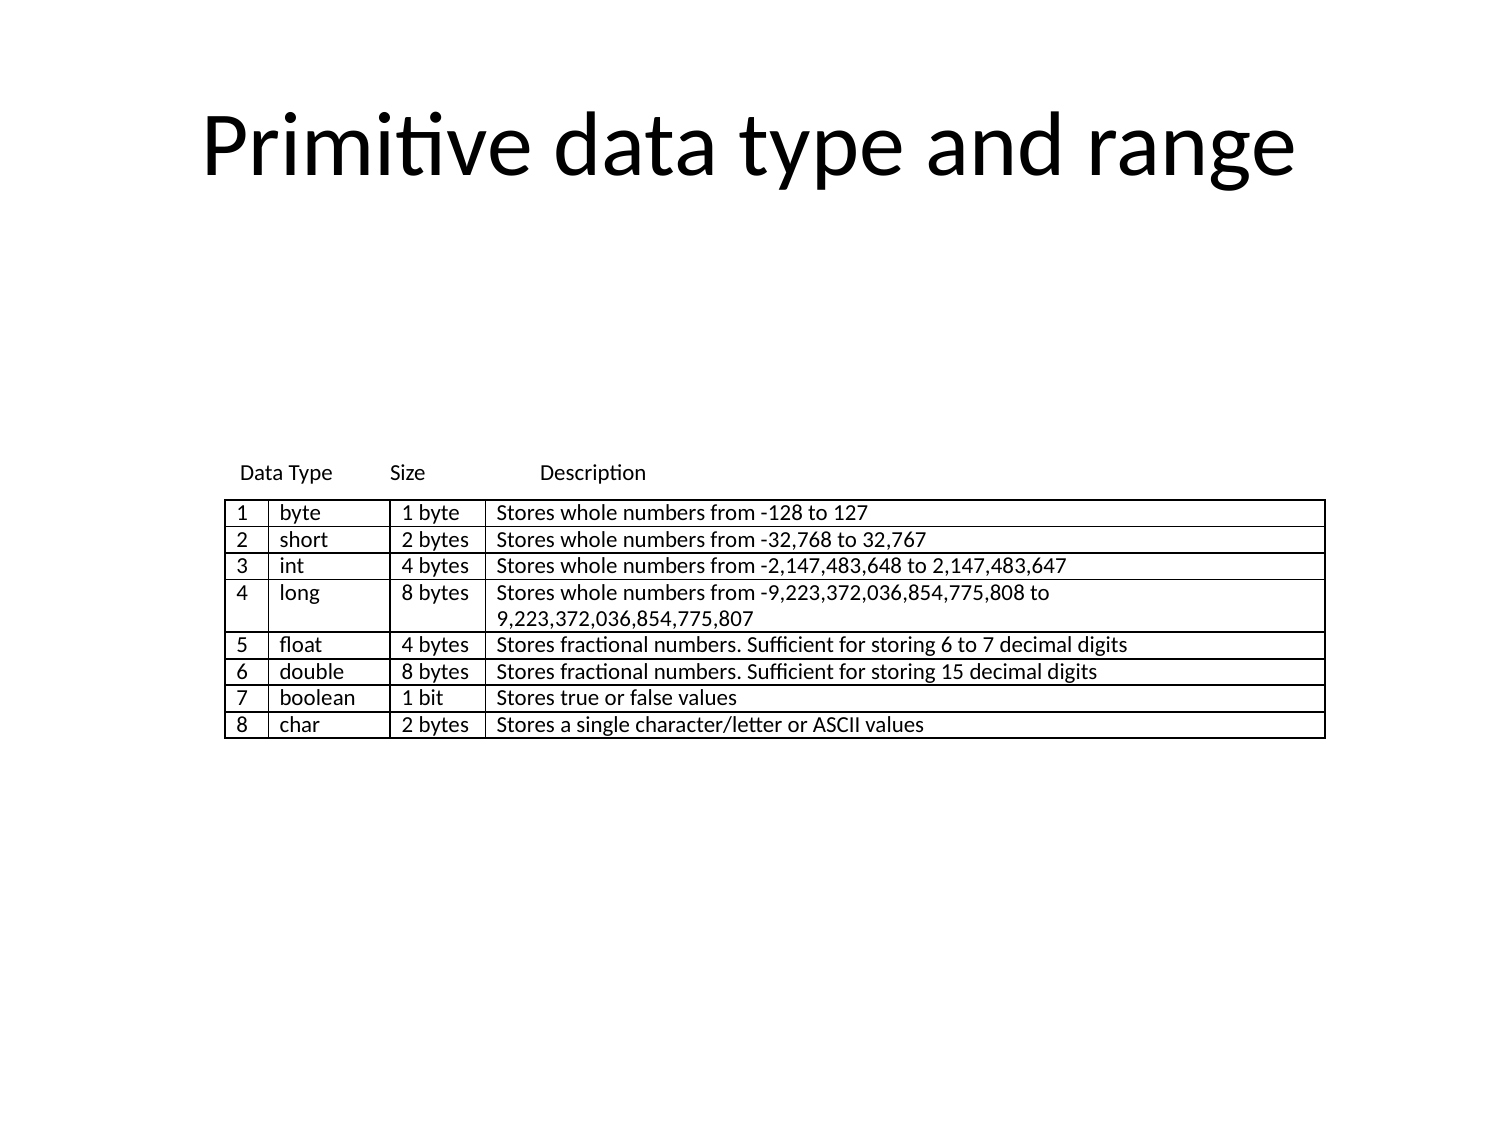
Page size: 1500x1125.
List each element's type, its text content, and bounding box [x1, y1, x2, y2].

table_cell 8 bytes [391, 660, 485, 684]
table_cell Stores whole numbers from -2,147,483,648 to 2,147,483,647 [486, 554, 1324, 579]
title Primitive data type and range [75, 45, 1425, 233]
table_cell 6 [226, 660, 268, 684]
table_cell Stores whole numbers from -9,223,372,036,854,775,808 to 9,223,372,036,854,775,807 [486, 580, 1324, 631]
table_header Stores whole numbers from -128 to 127 [486, 501, 1324, 526]
table_header byte [269, 501, 389, 526]
table_cell Stores fractional numbers. Sufficient for storing 15 decimal digits [486, 660, 1324, 684]
text_box Data Type Size Description [225, 450, 1225, 493]
table_cell 7 [226, 686, 268, 711]
table_cell 5 [226, 633, 268, 658]
table_cell Stores fractional numbers. Sufficient for storing 6 to 7 decimal digits [486, 633, 1324, 658]
table_cell float [269, 633, 389, 658]
table_cell long [269, 580, 389, 631]
table_cell double [269, 660, 389, 684]
table_cell 1 bit [391, 686, 485, 711]
table_cell 4 bytes [391, 554, 485, 579]
table_cell 4 bytes [391, 633, 485, 658]
table_header 1 [226, 501, 268, 526]
table_cell 2 bytes [391, 713, 485, 737]
table_cell int [269, 554, 389, 579]
table_cell Stores whole numbers from -32,768 to 32,767 [486, 527, 1324, 552]
table_cell short [269, 527, 389, 552]
table_cell boolean [269, 686, 389, 711]
table_cell 2 bytes [391, 527, 485, 552]
table_cell 8 [226, 713, 268, 737]
table_header 1 byte [391, 501, 485, 526]
table_cell Stores a single character/letter or ASCII values [486, 713, 1324, 737]
table_cell char [269, 713, 389, 737]
table_cell Stores true or false values [486, 686, 1324, 711]
table_cell 3 [226, 554, 268, 579]
table_cell 4 [226, 580, 268, 631]
table_cell 2 [226, 527, 268, 552]
table_cell 8 bytes [391, 580, 485, 631]
